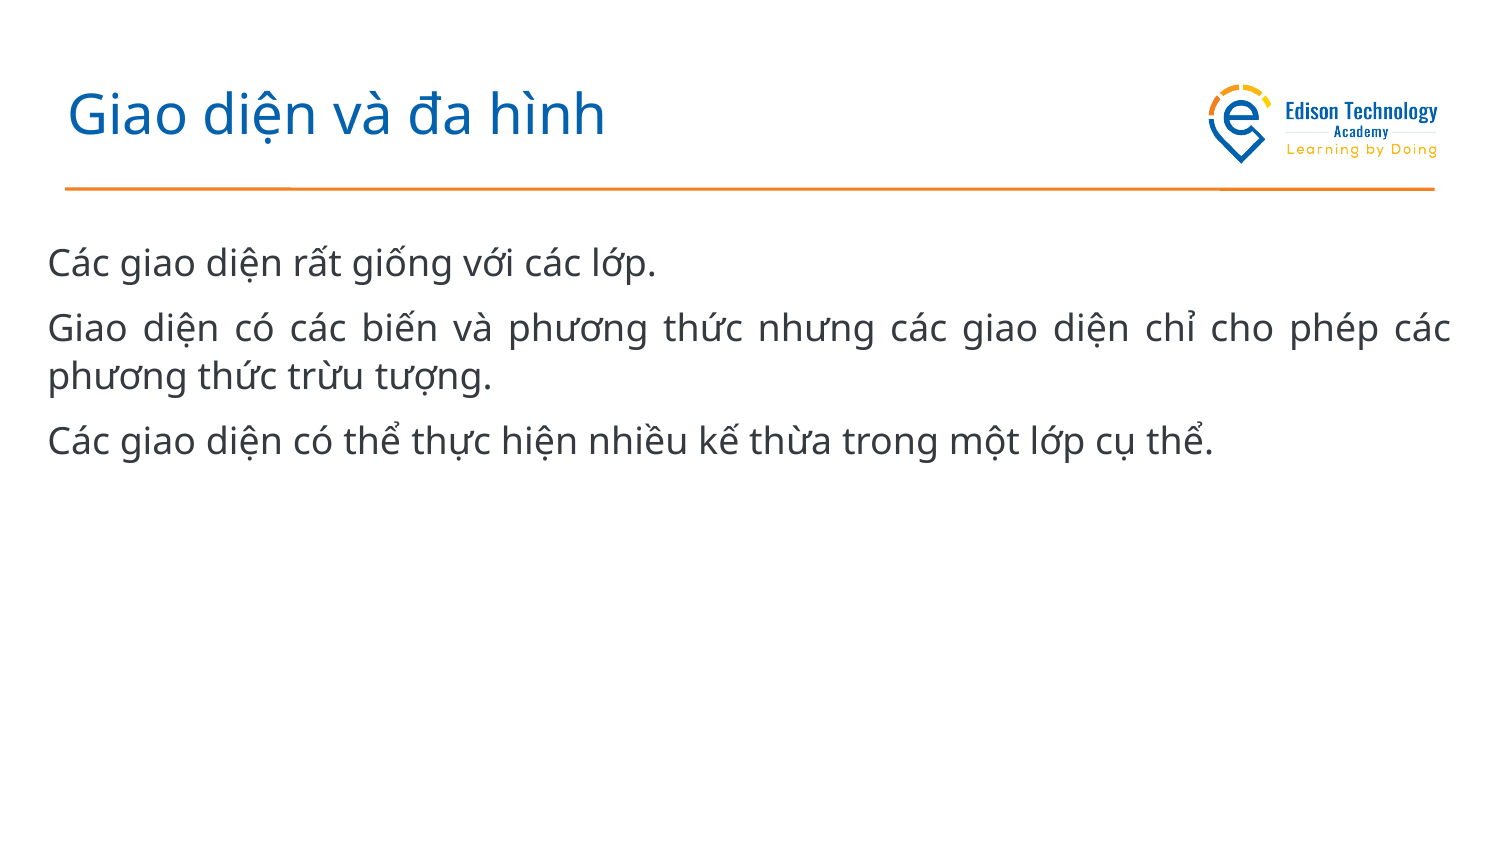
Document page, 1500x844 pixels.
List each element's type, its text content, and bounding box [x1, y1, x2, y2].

picture [1147, 83, 1500, 167]
title Giao diện và đa hình [52, 66, 1451, 161]
text_box Các giao diện rất giống với các lớp. Giao diện có các biến và phương thức nhưng các giao diện chỉ cho phép các phương thức trừu tượng. Các giao diện có thể thực hiện nhiều kế thừa trong một lớp cụ thể. [32, 228, 1468, 470]
